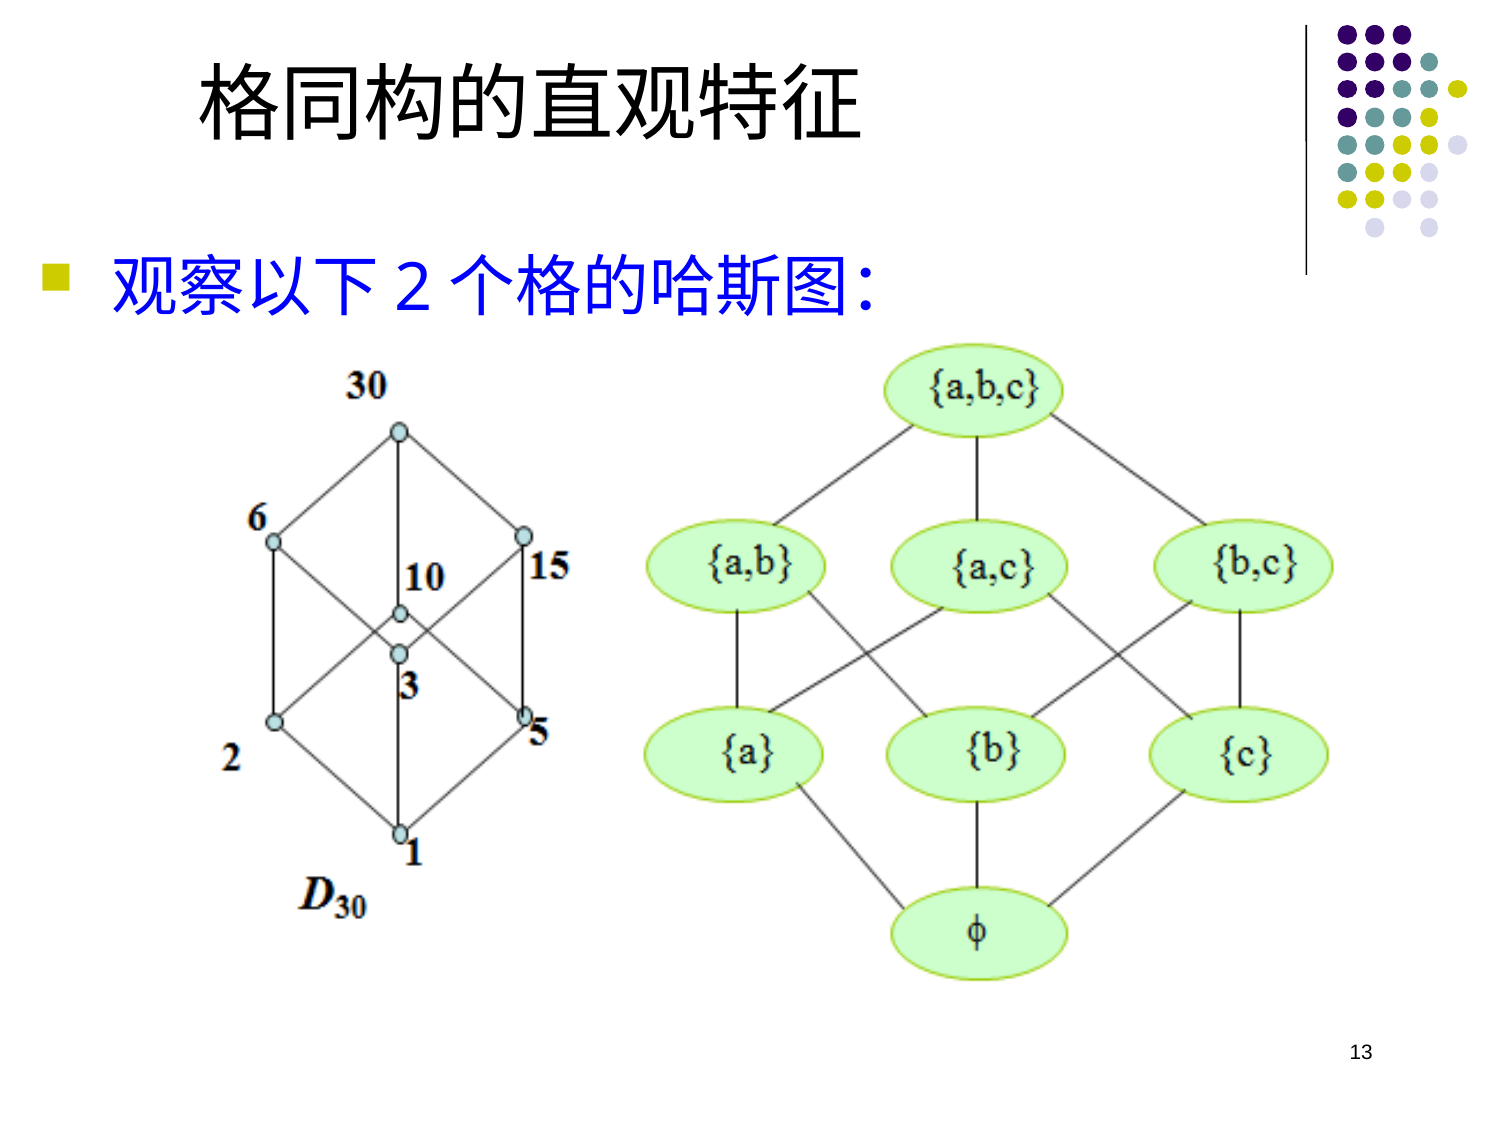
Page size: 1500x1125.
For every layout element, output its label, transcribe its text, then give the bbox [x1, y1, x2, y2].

text_box 观察以下2个格的哈斯图： [23, 196, 1447, 682]
slide_number 13 [1234, 1030, 1388, 1107]
picture [206, 337, 1341, 986]
text_box 格同构的直观特征 [182, 42, 1412, 173]
